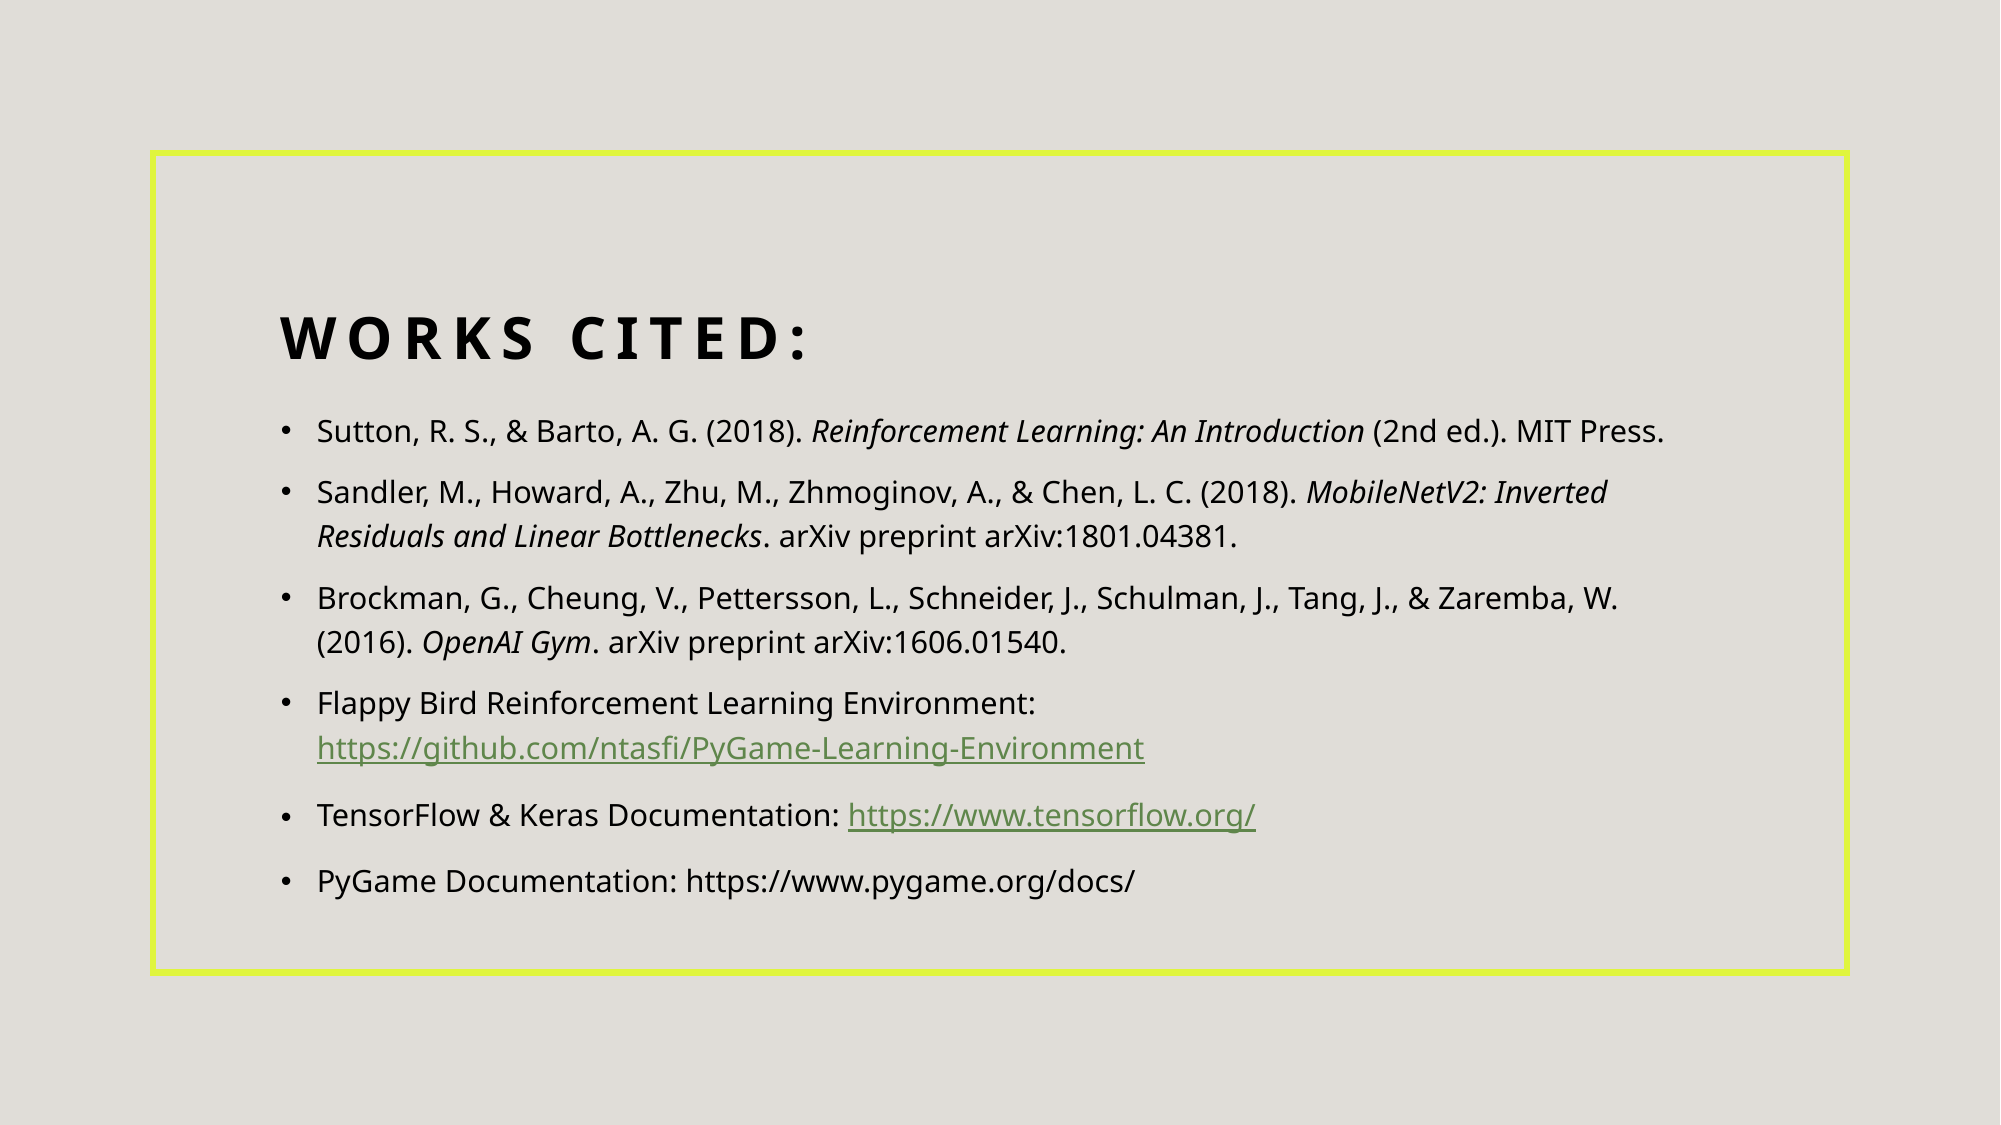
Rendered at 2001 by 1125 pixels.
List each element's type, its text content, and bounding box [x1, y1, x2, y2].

list Sutton, R. S., & Barto, A. G. (2018). Reinforcement Learning: An Introduction (2nd ed.). MIT Press. Sandler, M., Howard, A., Zhu, M., Zhmoginov, A., & Chen, L. C. (2018). MobileNetV2: Inverted Residuals and Linear Bottlenecks. arXiv preprint arXiv:1801.04381. Brockman, G., Cheung, V., Pettersson, L., Schneider, J., Schulman, J., Tang, J., & Zaremba, W. (2016). OpenAI Gym. arXiv preprint arXiv:1606.01540. Flappy Bird Reinforcement Learning Environment: https://github.com/ntasfi/PyGame-Learning-Environment TensorFlow & Keras Documentation: https://www.tensorflow.org/ PyGame Documentation: https://www.pygame.org/docs/ [265, 396, 1739, 913]
title Works Cited: [265, 202, 1739, 379]
